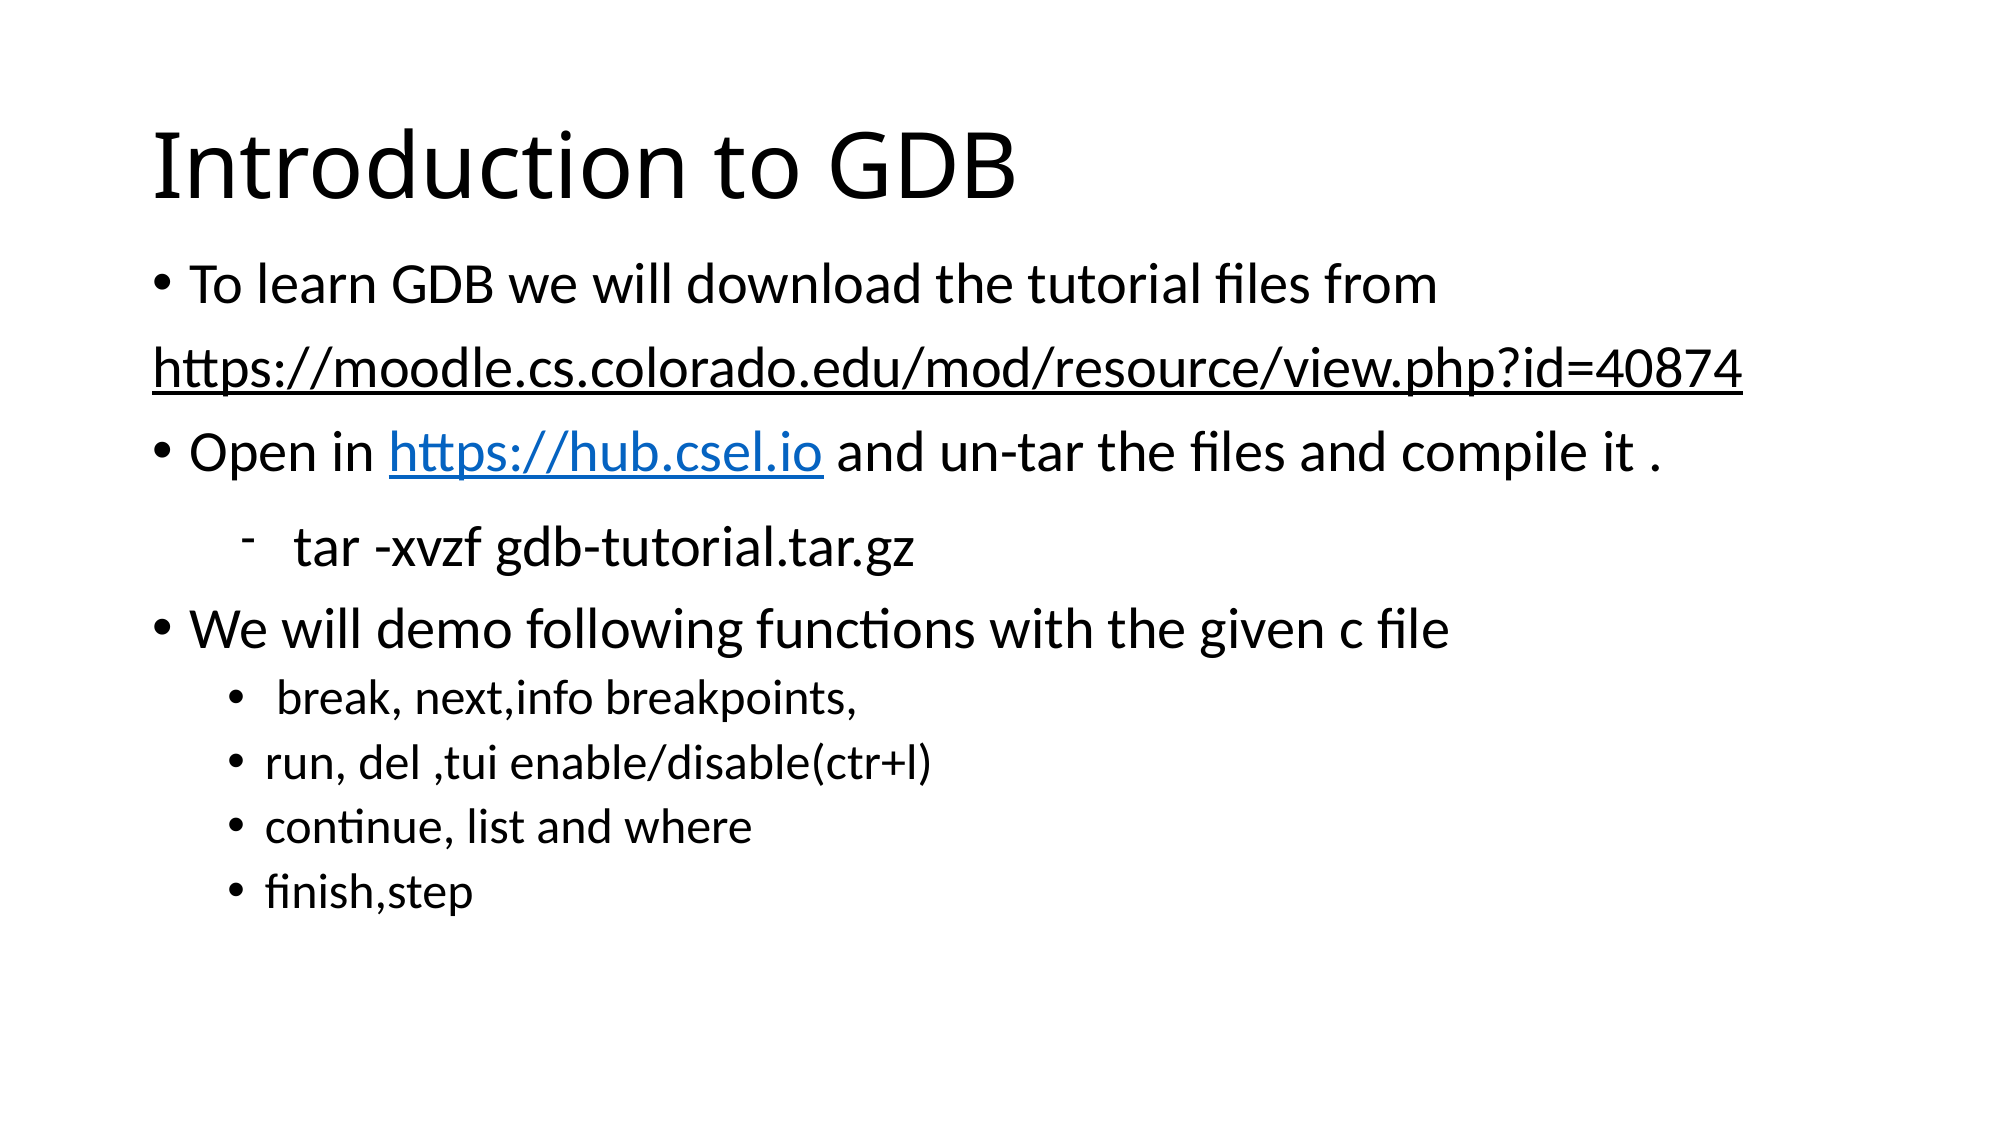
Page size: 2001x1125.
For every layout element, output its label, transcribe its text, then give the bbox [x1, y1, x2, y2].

text_box To learn GDB we will download the tutorial files from https://moodle.cs.colorado.edu/mod/resource/view.php?id=40874 Open in https://hub.csel.io and un-tar the files and compile it . tar -xvzf gdb-tutorial.tar.gz We will demo following functions with the given c file break, next,info breakpoints, run, del ,tui enable/disable(ctr+l) continue, list and where finish,step [137, 246, 1863, 1095]
text_box Introduction to GDB [137, 59, 1863, 246]
